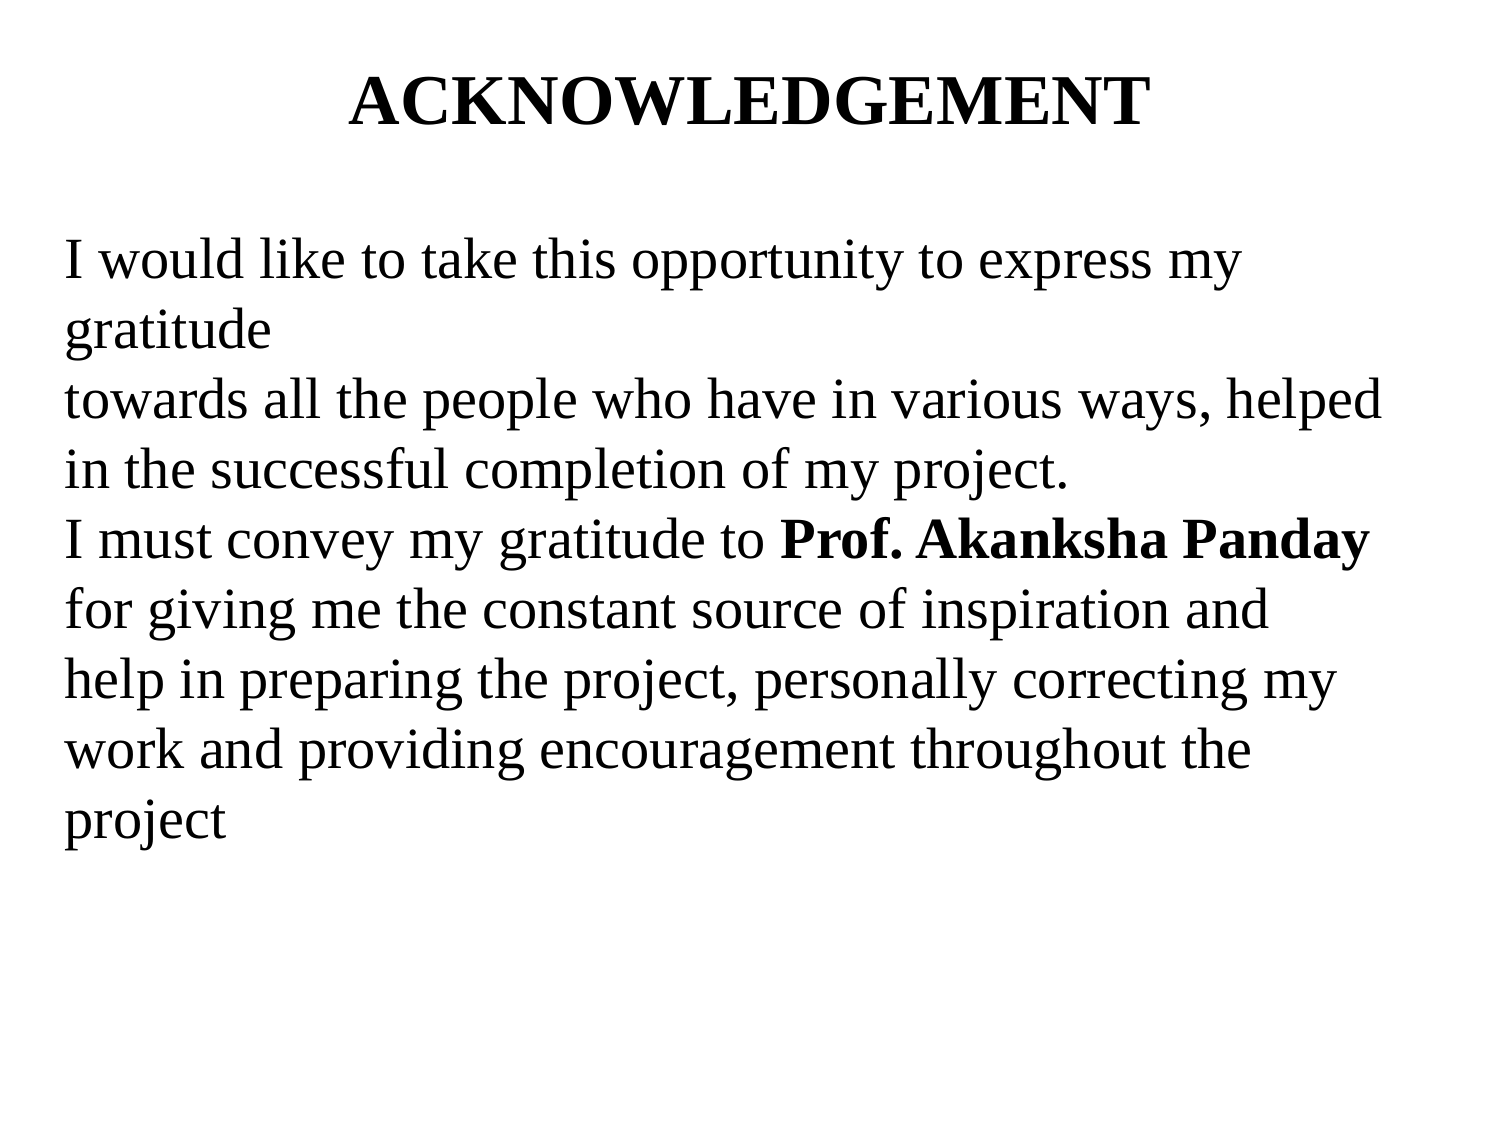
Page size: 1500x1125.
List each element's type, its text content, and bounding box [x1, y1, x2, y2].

title ACKNOWLEDGEMENT [75, 45, 1425, 233]
text_box I would like to take this opportunity to express my gratitude towards all the people who have in various ways, helped in the successful completion of my project. I must convey my gratitude to Prof. Akanksha Panday for giving me the constant source of inspiration and help in preparing the project, personally correcting my work and providing encouragement throughout the project [49, 212, 1400, 858]
